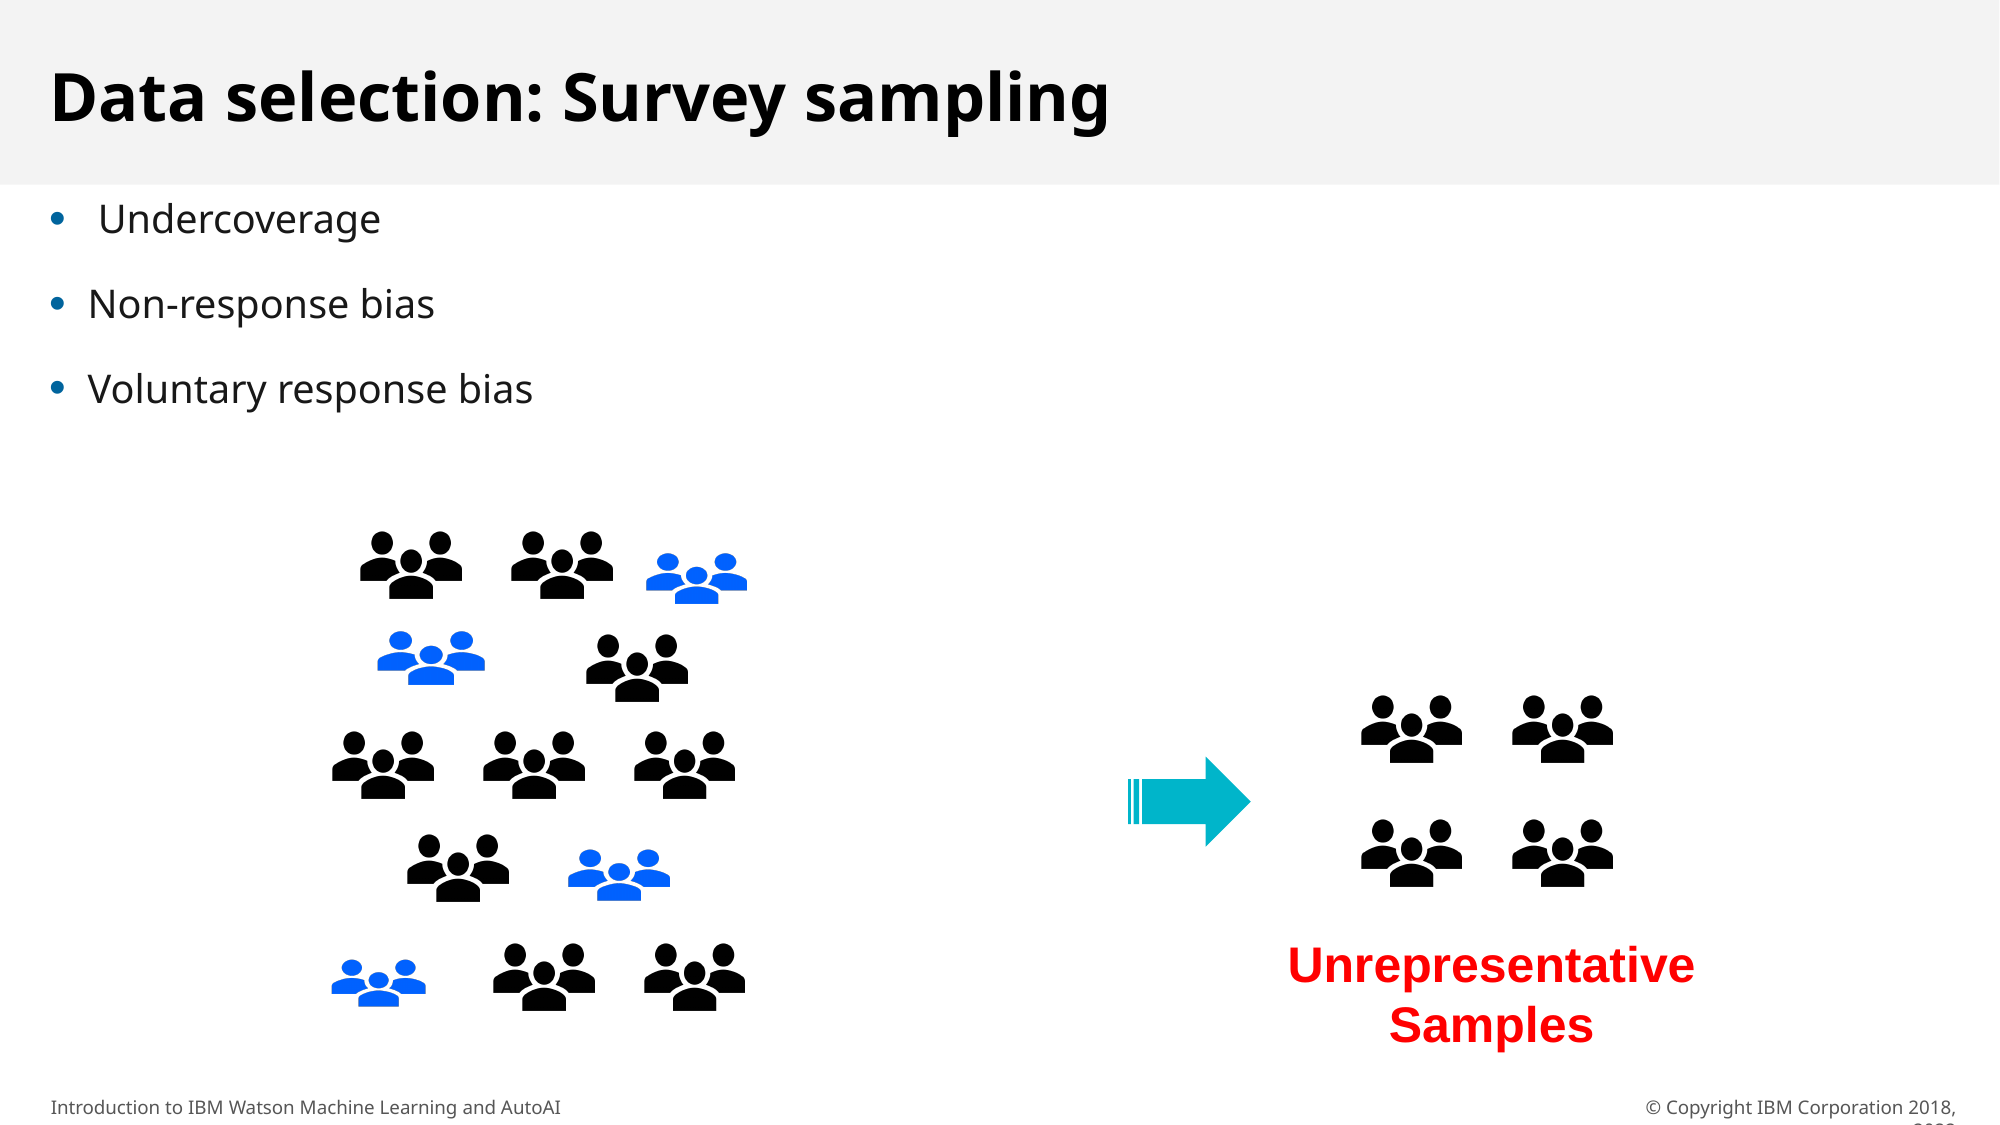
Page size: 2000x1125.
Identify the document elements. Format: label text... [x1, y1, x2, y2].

list Undercoverage Non-response bias Voluntary response bias [34, 190, 1944, 1096]
footer © Copyright IBM Corporation 2018, 2022 [1616, 1096, 1972, 1125]
picture [370, 609, 492, 707]
text_box [1127, 778, 1132, 825]
text_box [1141, 754, 1253, 850]
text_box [353, 503, 695, 730]
title Data selection: Survey sampling [34, 29, 1944, 171]
picture [325, 940, 432, 1026]
picture [561, 828, 677, 922]
picture [639, 532, 754, 626]
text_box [325, 703, 742, 930]
text_box Unrepresentative Samples [1268, 925, 1715, 1060]
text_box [1354, 667, 1620, 915]
text_box [1133, 778, 1140, 825]
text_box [486, 915, 752, 1039]
